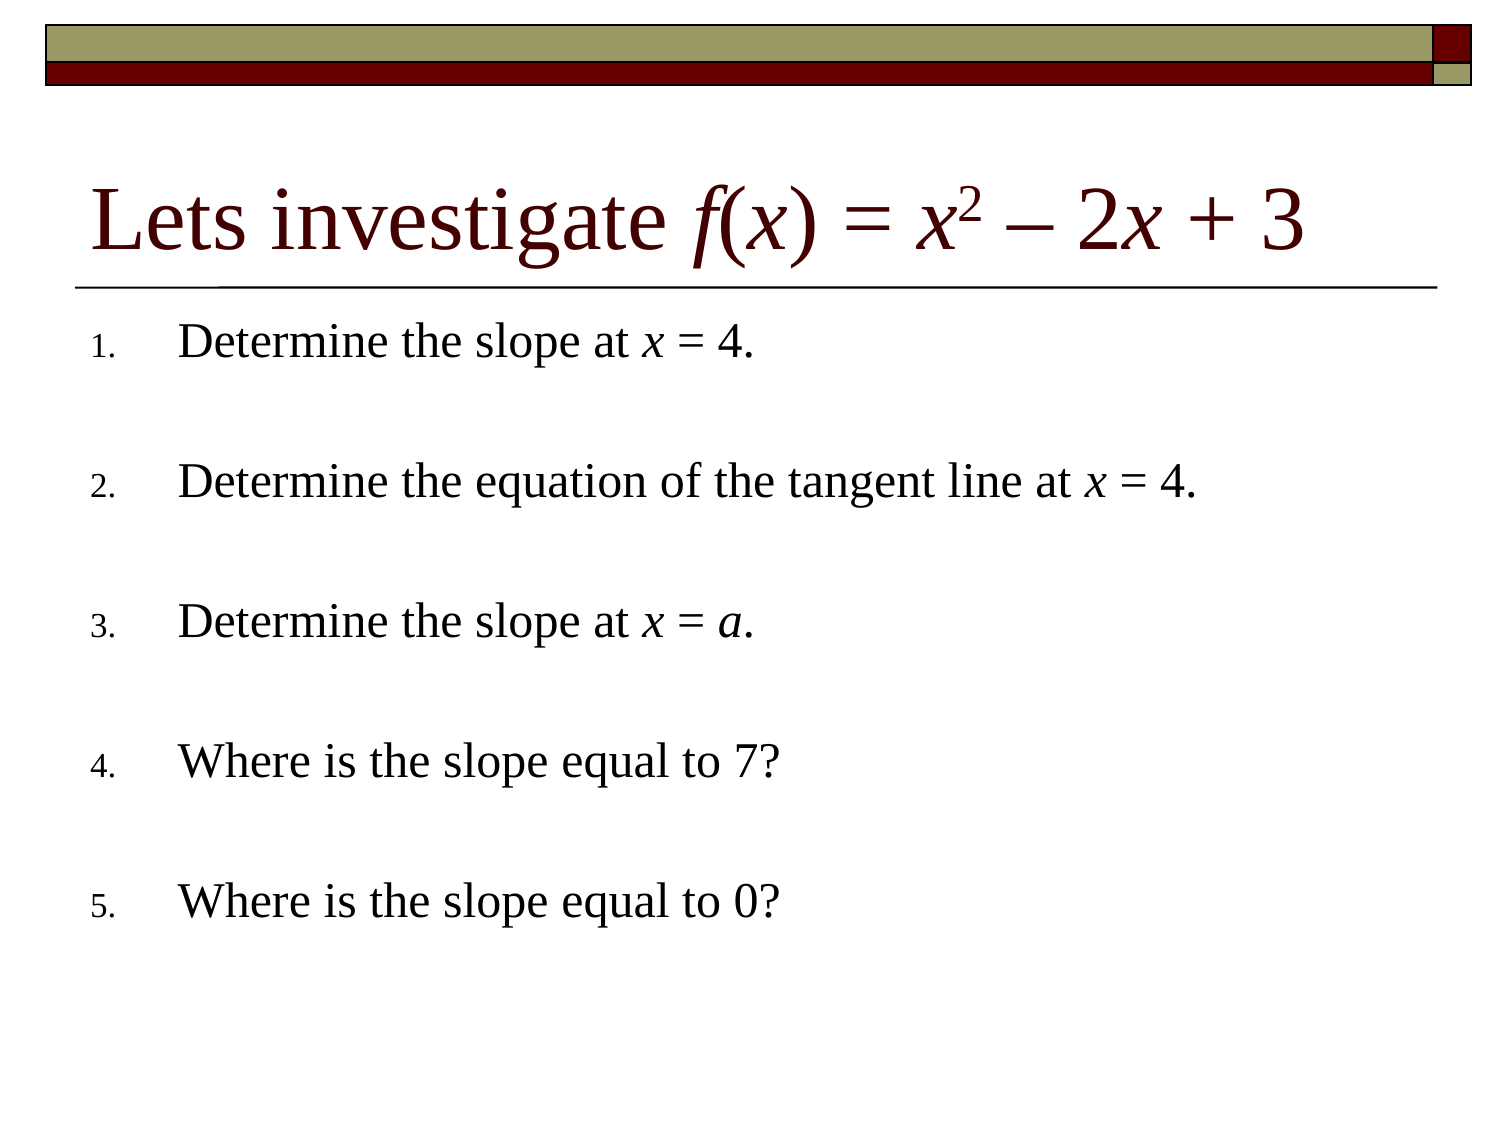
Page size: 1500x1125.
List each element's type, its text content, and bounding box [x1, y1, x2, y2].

title Lets investigate f(x) = x2 – 2x + 3 [74, 87, 1426, 276]
list Determine the slope at x = 4. Determine the equation of the tangent line at x = 4. Determine the slope at x = a. Where is the slope equal to 7? Where is the slope equal to 0? [74, 299, 1426, 1006]
